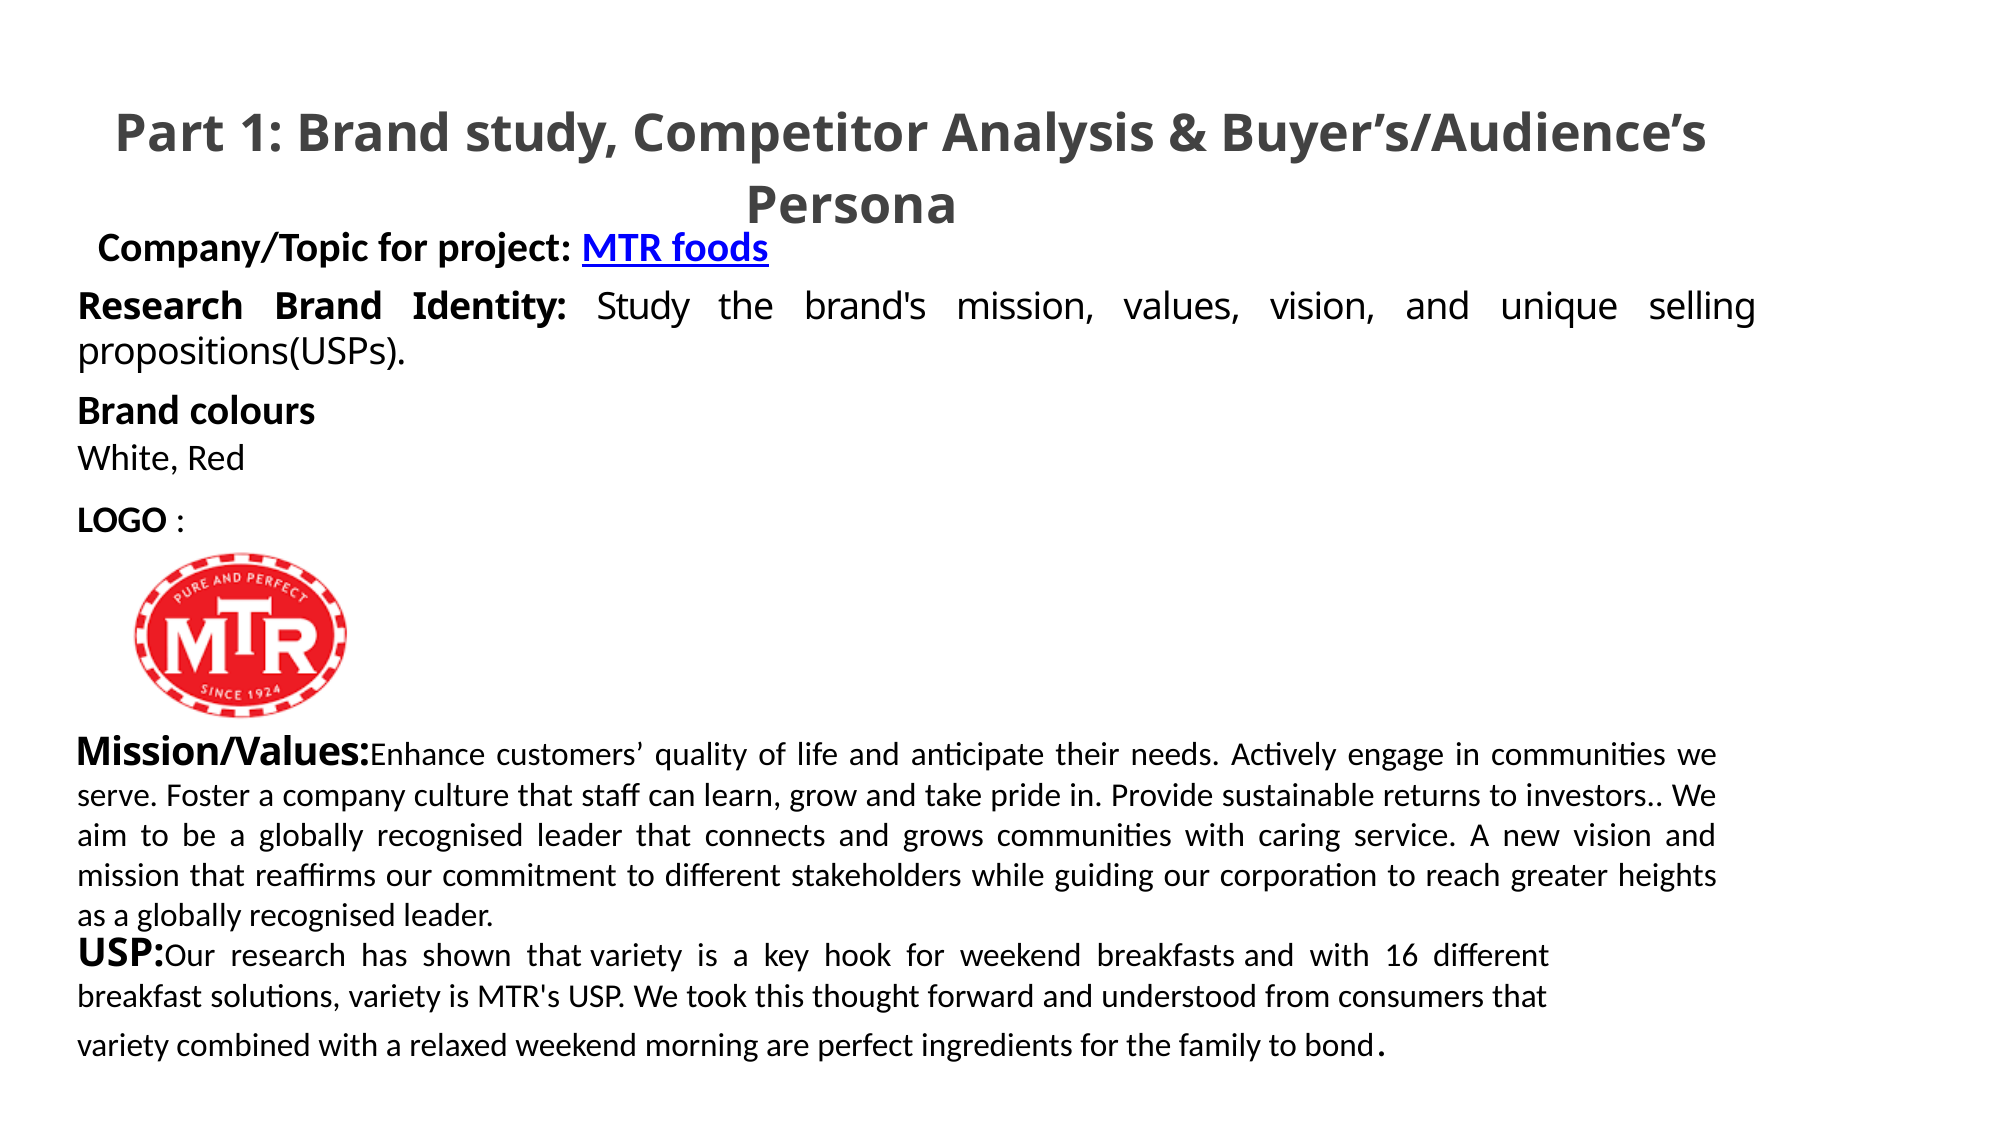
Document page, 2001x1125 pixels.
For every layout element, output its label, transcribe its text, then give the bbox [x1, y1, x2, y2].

text_box Brand colours White, Red [62, 375, 333, 485]
text_box Research Brand Identity: Study the brand's mission, values, vision, and unique selling propositions(USPs). [62, 274, 1800, 425]
picture [112, 537, 369, 735]
text_box USP:Our research has shown that variety is a key hook for weekend breakfasts and with 16 different breakfast solutions, variety is MTR's USP. We took this thought forward and understood from consumers that variety combined with a relaxed weekend morning are perfect ingredients for the family to bond. [75, 924, 1550, 1065]
text_box LOGO : [62, 487, 238, 548]
text_box Company/Topic for project: MTR foods [74, 212, 913, 274]
title Part 1: Brand study, Competitor Analysis & Buyer’s/Audience’s Persona [112, 87, 1888, 278]
text_box Mission/Values:Enhance customers’ quality of life and anticipate their needs. Actively engage in communities we serve. Foster a company culture that staff can learn, grow and take pride in. Provide sustainable returns to investors.. We aim to be a globally recognised leader that connects and grows communities with caring service. A new vision and mission that reaffirms our commitment to different stakeholders while guiding our corporation to reach greater heights as a globally recognised leader. [75, 675, 1721, 934]
